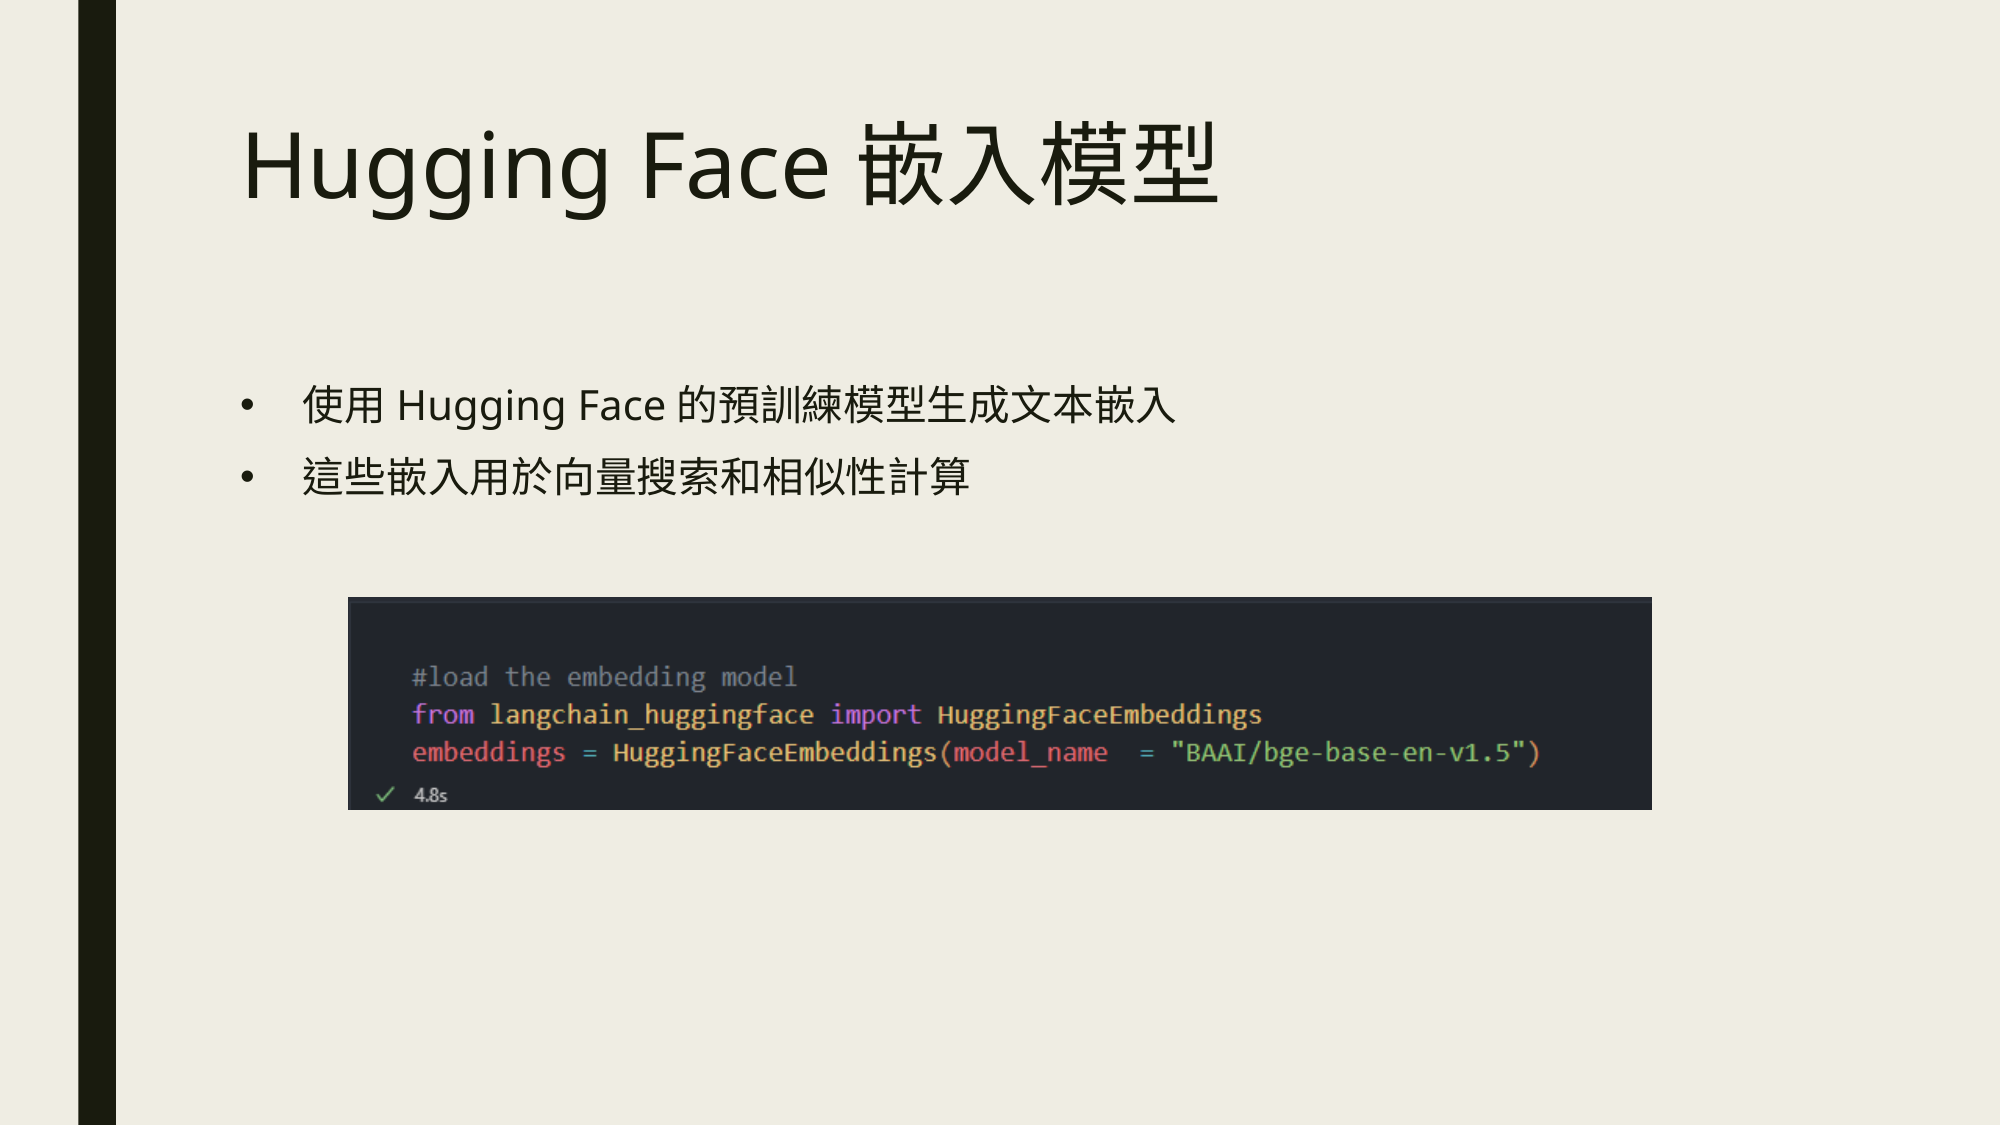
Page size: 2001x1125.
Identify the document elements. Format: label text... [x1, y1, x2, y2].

list 使用Hugging Face的預訓練模型生成文本嵌入 這些嵌入用於向量搜索和相似性計算 [225, 375, 1800, 963]
title Hugging Face嵌入模型 [225, 112, 1800, 357]
picture [348, 597, 1652, 810]
